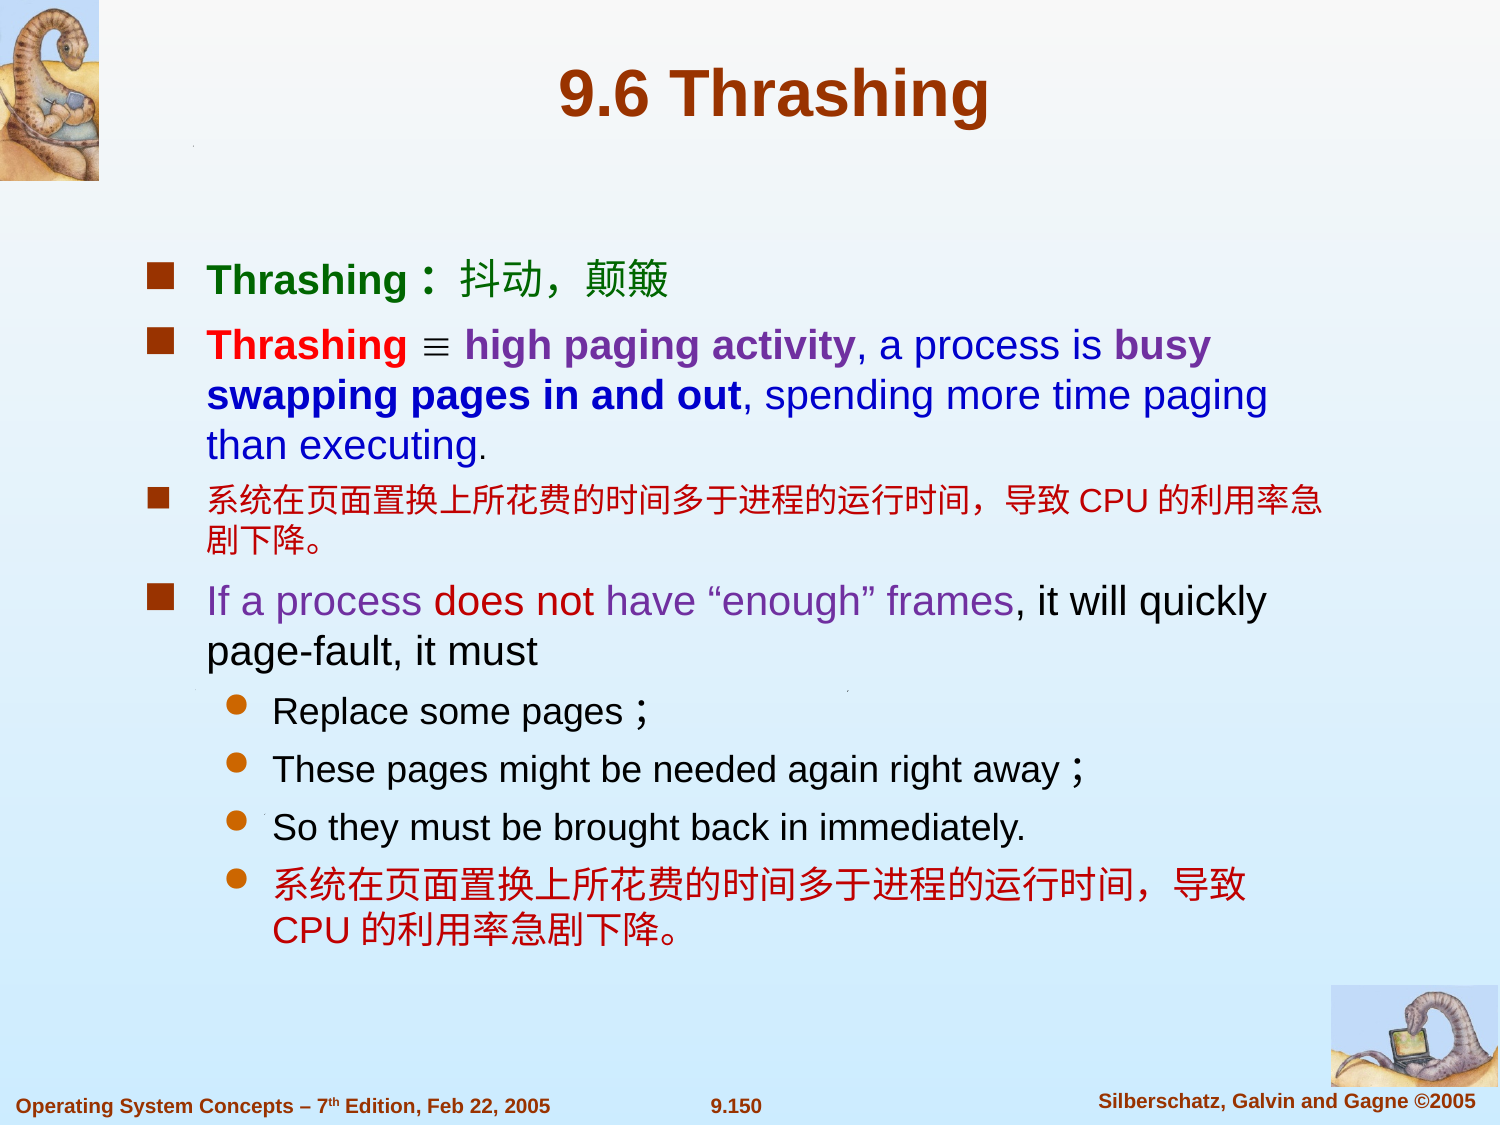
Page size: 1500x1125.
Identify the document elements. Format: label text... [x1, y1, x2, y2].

picture [1331, 985, 1498, 1087]
title 9.6 Thrashing [112, 37, 1438, 138]
picture [0, 0, 99, 181]
list Thrashing：抖动，颠簸 Thrashing  high paging activity, a process is busy swapping pages in and out, spending more time paging than executing. 系统在页面置换上所花费的时间多于进程的运行时间，导致CPU的利用率急剧下降。 If a process does not have “enough” frames, it will quickly page-fault, it must Replace some pages； These pages might be needed again right away； So they must be brought back in immediately. 系统在页面置换上所花费的时间多于进程的运行时间，导致CPU的利用率急剧下降。 [135, 245, 1342, 977]
